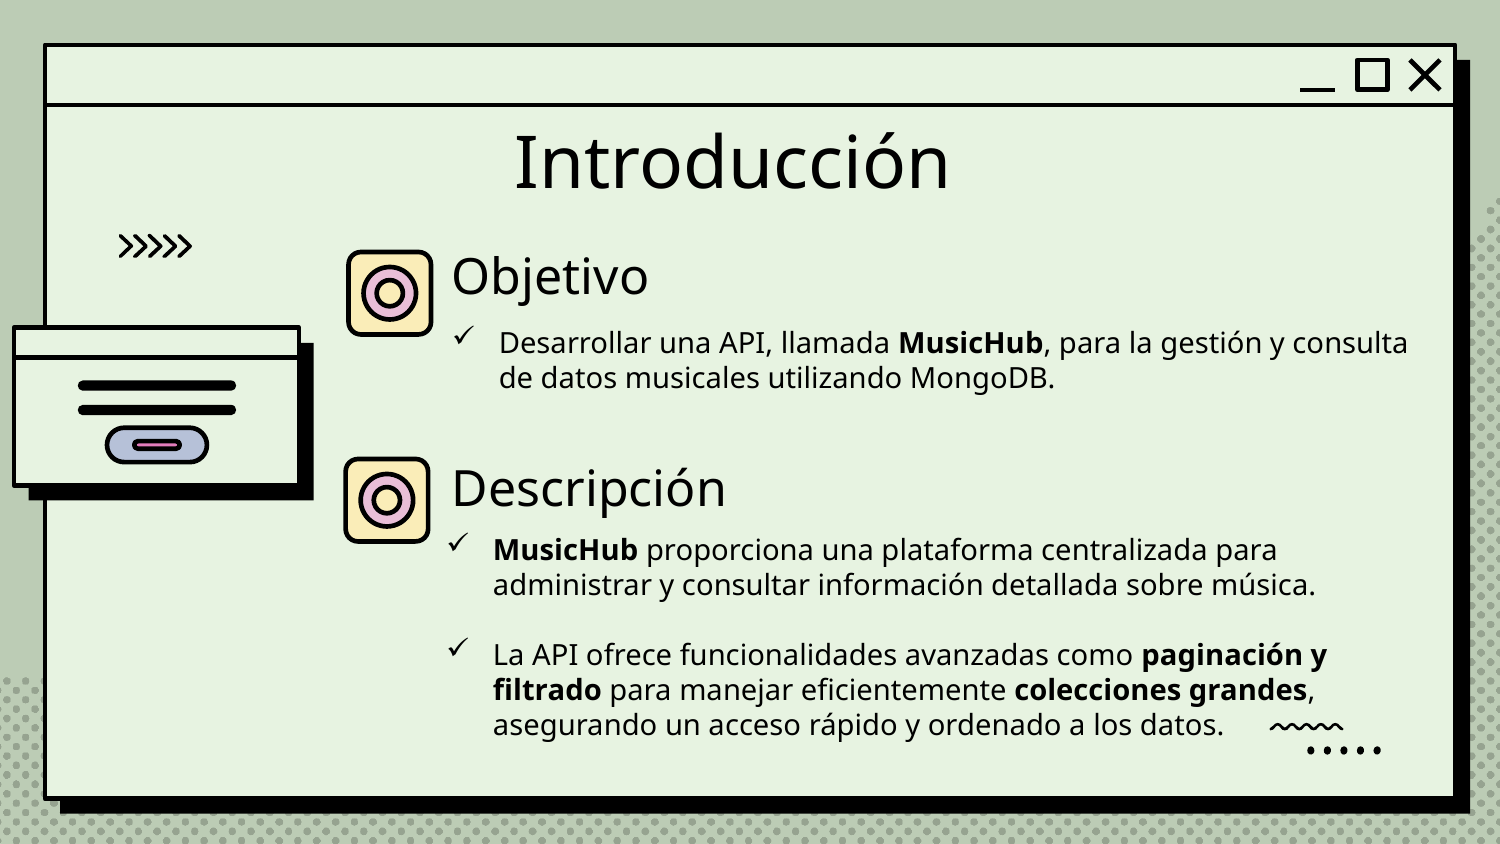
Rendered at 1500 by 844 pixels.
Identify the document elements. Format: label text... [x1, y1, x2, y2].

subtitle MusicHub proporciona una plataforma centralizada para administrar y consultar información detallada sobre música. La API ofrece funcionalidades avanzadas como paginación y filtrado para manejar eficientemente colecciones grandes, asegurando un acceso rápido y ordenado a los datos. [431, 516, 1440, 722]
subtitle Descripción [436, 448, 1261, 516]
subtitle Desarrollar una API, llamada MusicHub, para la gestión y consulta de datos musicales utilizando MongoDB. [436, 309, 1432, 407]
text_box [133, 234, 148, 258]
text_box [1356, 746, 1364, 755]
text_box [13, 327, 314, 501]
text_box [1373, 746, 1381, 755]
text_box [119, 234, 134, 258]
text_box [345, 458, 429, 542]
text_box [177, 234, 193, 258]
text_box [348, 251, 432, 335]
text_box [1307, 746, 1315, 755]
text_box [1340, 746, 1348, 755]
text_box [1269, 722, 1344, 731]
title Introducción [100, 100, 1367, 213]
subtitle Objetivo [436, 236, 1261, 309]
text_box [147, 233, 163, 258]
text_box [1323, 746, 1331, 755]
text_box [162, 234, 177, 258]
